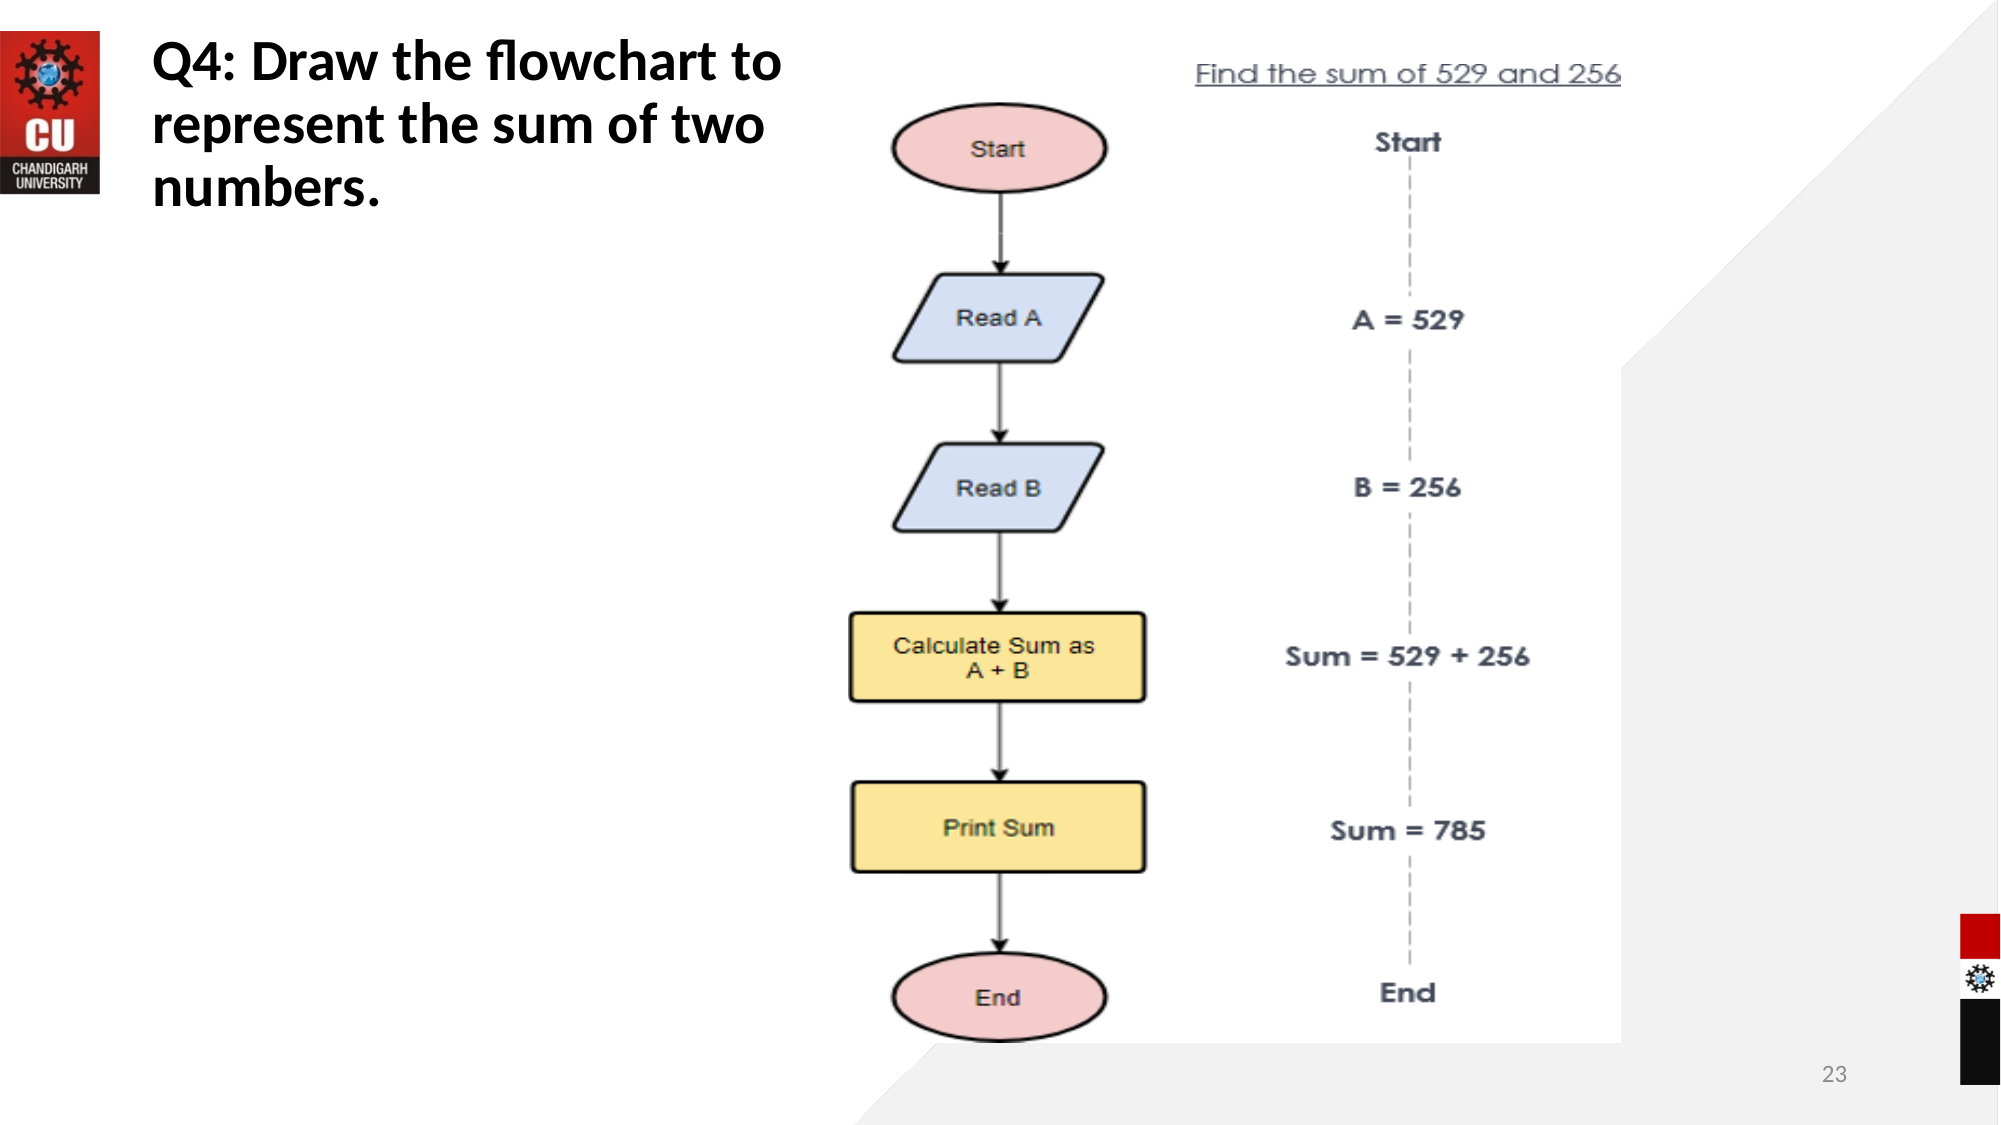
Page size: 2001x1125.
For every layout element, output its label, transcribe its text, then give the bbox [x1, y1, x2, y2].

picture [0, 0, 2001, 1125]
slide_number 23 [1412, 1042, 1863, 1103]
list Q4: Draw the flowchart to represent the sum of two numbers. [137, 22, 930, 737]
